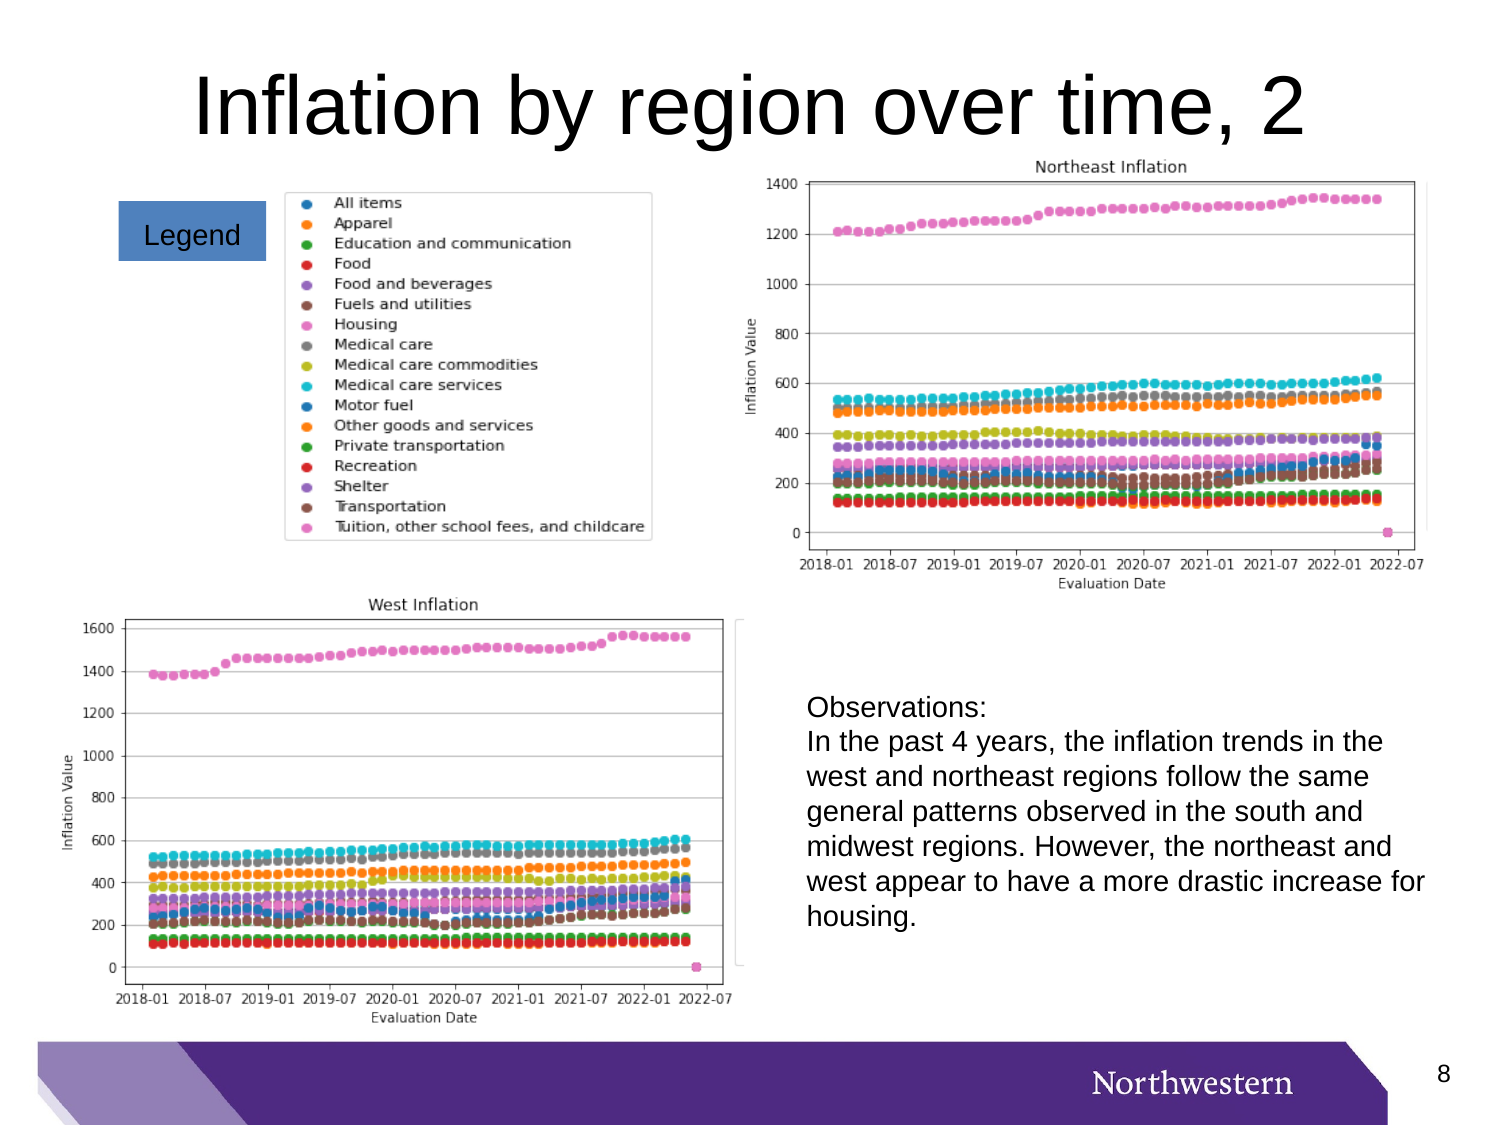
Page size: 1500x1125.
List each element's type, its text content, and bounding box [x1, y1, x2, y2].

text_box Observations: In the past 4 years, the inflation trends in the west and northeast regions follow the same general patterns observed in the south and midwest regions. However, the northeast and west appear to have a more drastic increase for housing. [791, 672, 1442, 948]
title Inflation by region over time, 2 [75, 7, 1425, 196]
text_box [118, 179, 661, 555]
slide_number ‹#› [1367, 1042, 1466, 1103]
picture [0, 0, 1500, 1125]
